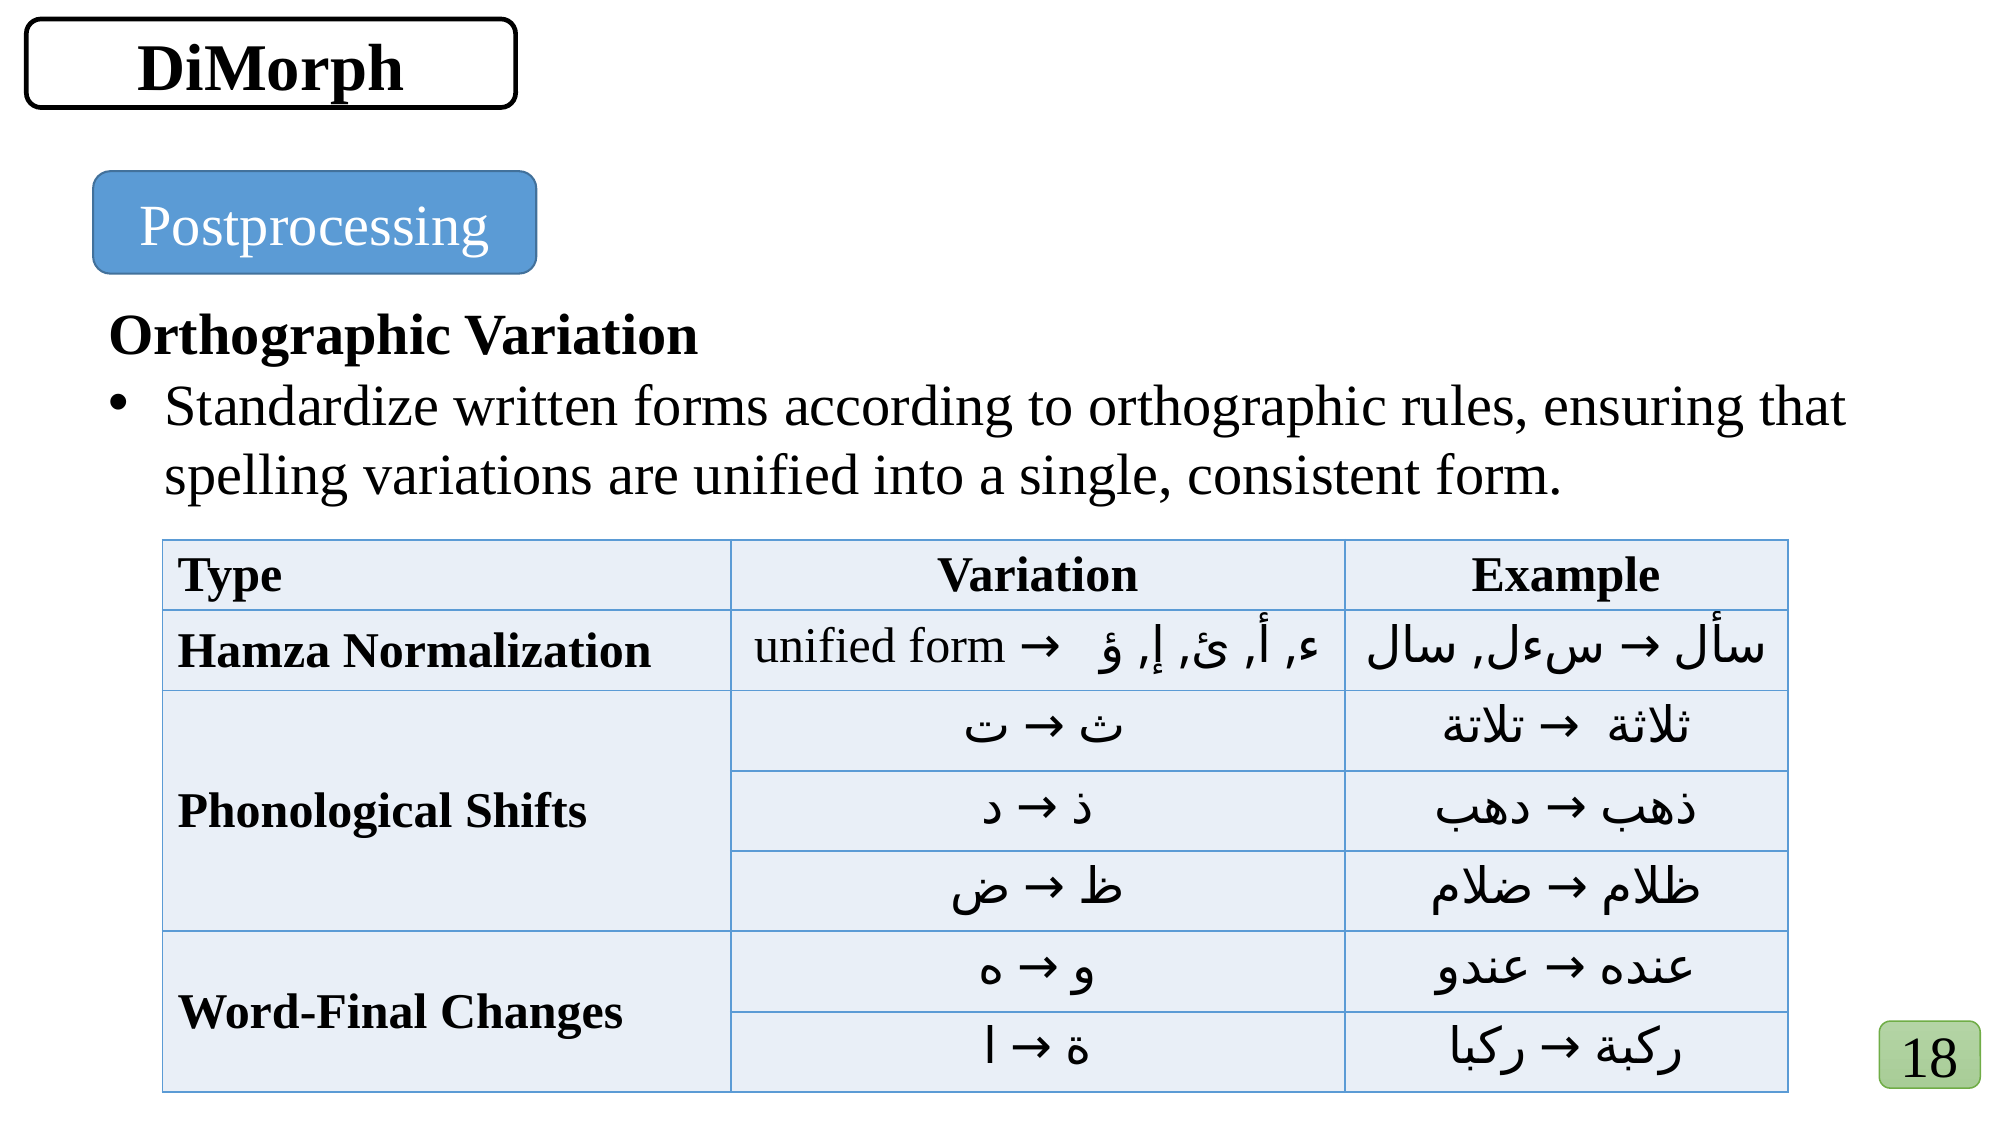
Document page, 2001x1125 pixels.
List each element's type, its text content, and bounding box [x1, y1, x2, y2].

table_header Variation [732, 541, 1344, 609]
table_cell ركبة → ركبا [1346, 1013, 1787, 1091]
table_cell Phonological Shifts [163, 691, 730, 930]
table_cell Word-Final Changes [163, 932, 730, 1091]
text_box DiMorph [26, 18, 516, 108]
table_cell و → ه [732, 932, 1344, 1011]
table_cell ث → ت [732, 691, 1344, 770]
table_header Type [163, 541, 730, 609]
table_cell ظلام → ضلام [1346, 852, 1787, 930]
table_cell ظ → ض [732, 852, 1344, 930]
table_header Example [1346, 541, 1787, 609]
text_box 18 [1879, 1021, 1981, 1089]
text_box Postprocessing [93, 171, 537, 274]
table_cell ذ → د [732, 772, 1344, 850]
table_cell ء, أ, ئ, إ, ؤ → unified form [732, 611, 1344, 690]
table_cell Hamza Normalization [163, 611, 730, 690]
table_cell سأل → سءل, سال [1346, 611, 1787, 690]
table_cell ذهب → دهب [1346, 772, 1787, 850]
table_cell ثلاثة → تلاتة [1346, 691, 1787, 770]
text_box Orthographic Variation Standardize written forms according to orthographic rules, ensuring that spelling variations are unified into a single, consistent form. [93, 289, 1880, 529]
table_cell عنده → عندو [1346, 932, 1787, 1011]
table_cell ة → ا [732, 1013, 1344, 1091]
